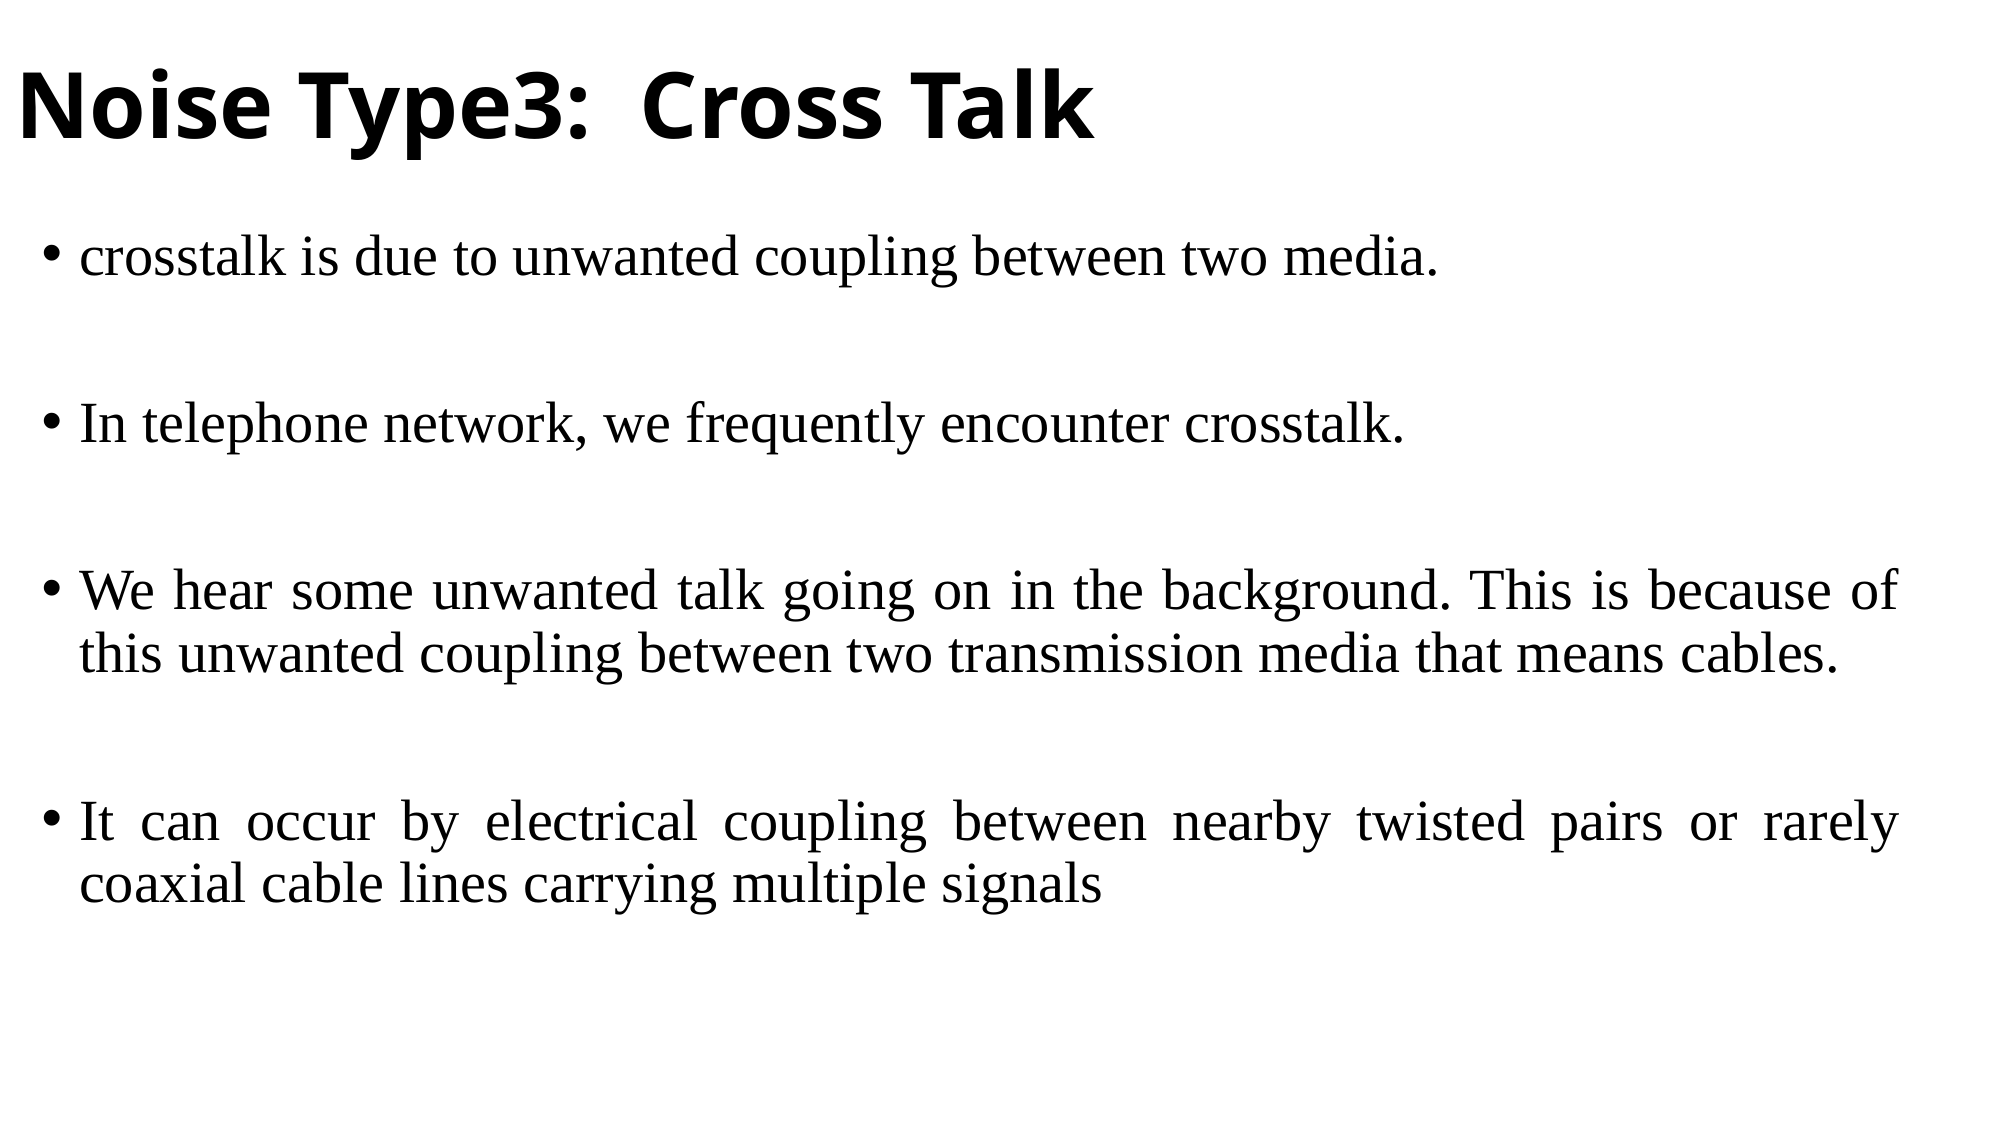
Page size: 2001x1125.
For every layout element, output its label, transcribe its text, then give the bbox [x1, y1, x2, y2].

list crosstalk is due to unwanted coupling between two media. In telephone network, we frequently encounter crosstalk. We hear some unwanted talk going on in the background. This is because of this unwanted coupling between two transmission media that means cables. It can occur by electrical coupling between nearby twisted pairs or rarely coaxial cable lines carrying multiple signals [26, 217, 1916, 966]
title Noise Type3: Cross Talk [0, 0, 1725, 218]
